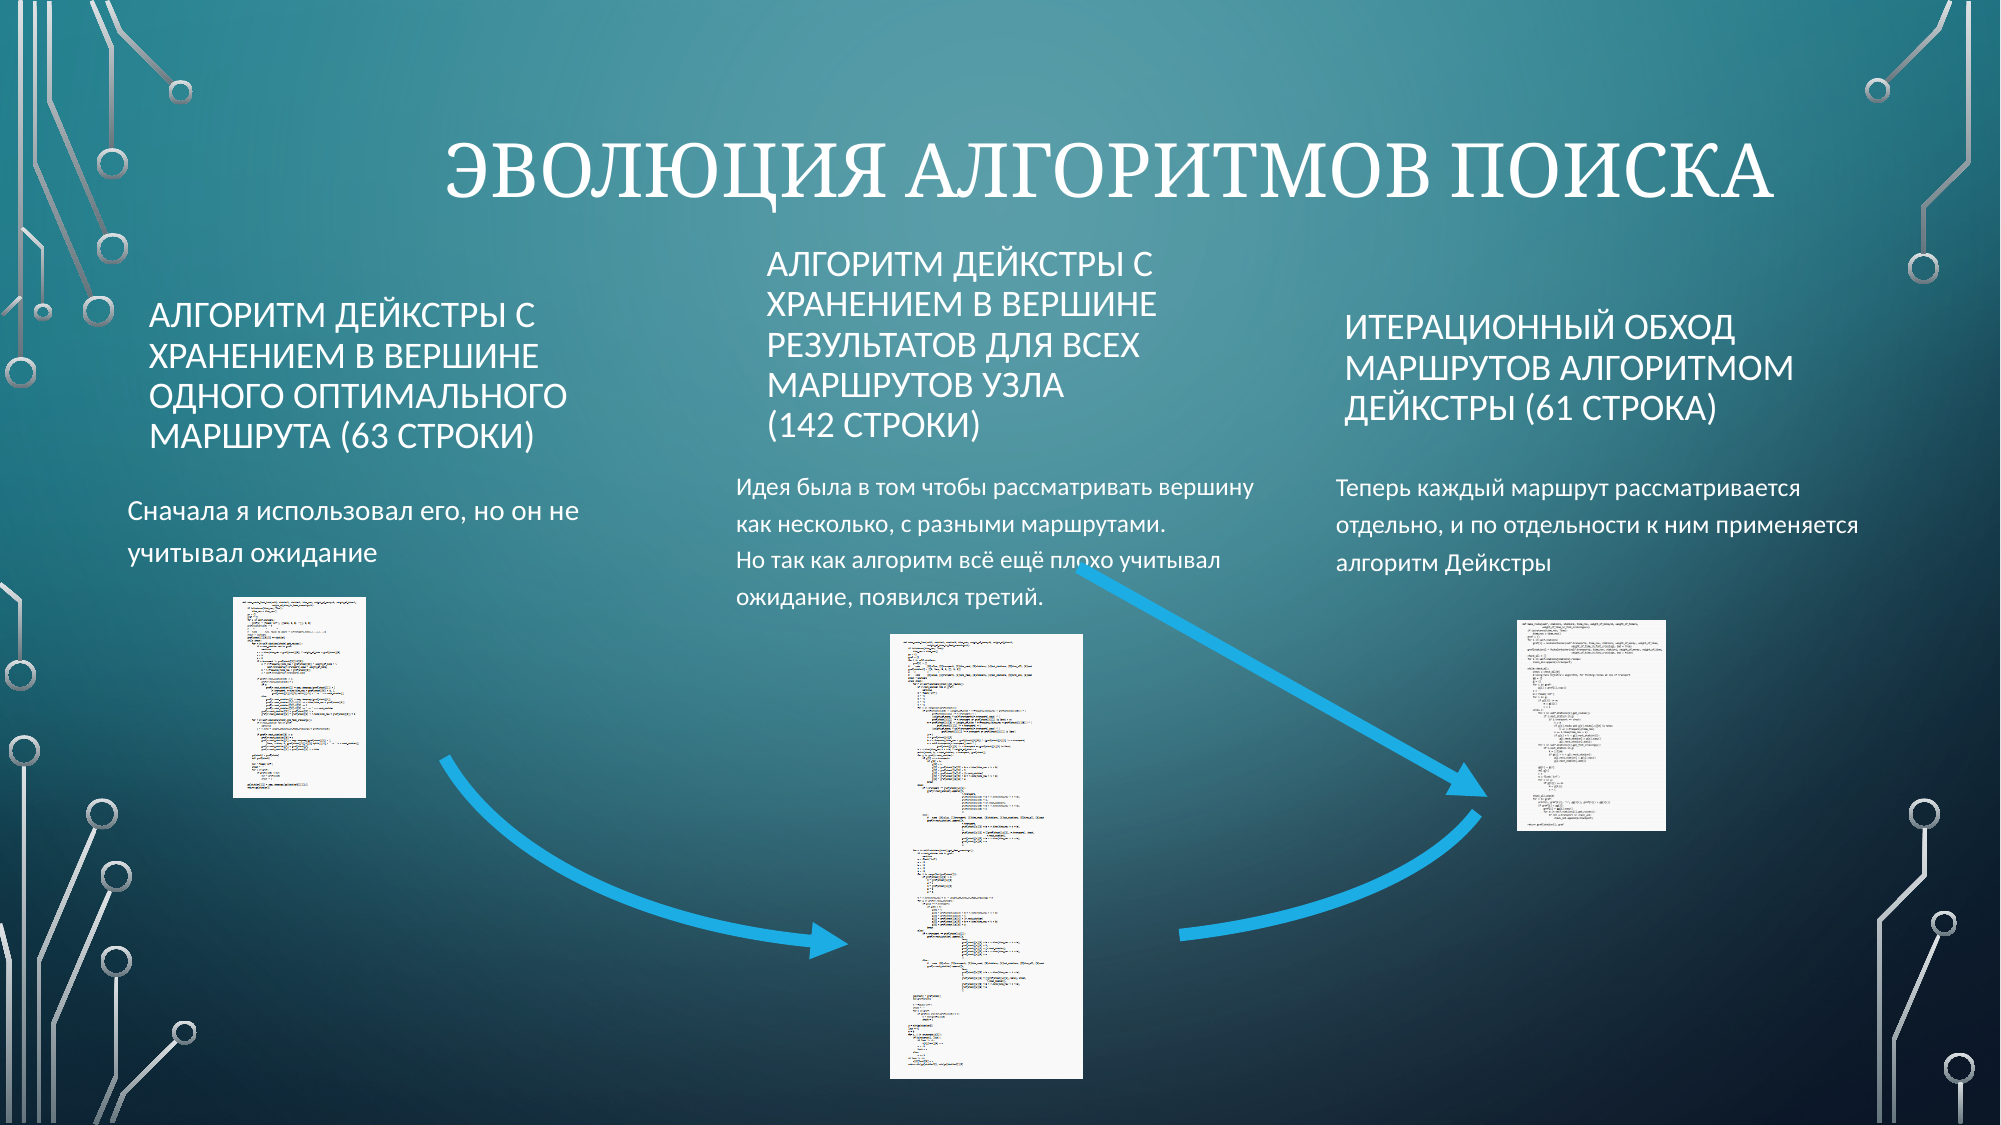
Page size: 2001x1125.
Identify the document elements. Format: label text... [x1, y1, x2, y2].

title Эволюция Алгоритмов поиска [429, 66, 1842, 281]
list Алгоритм Дейкстры с хранением в вершине одного оптимального маршрута (63 строки) [133, 257, 603, 465]
text_box [1083, 754, 1477, 936]
picture [1517, 620, 1666, 831]
picture [232, 597, 367, 799]
list Идея была в том чтобы рассматривать вершину как несколько, с разными маршрутами. Но так как алгоритм всё ещё плохо учитывал ожидание, появился третий. [721, 456, 1303, 621]
list Теперь каждый маршрут рассматривается отдельно, и по отдельности к ним применяется алгоритм Дейкстры [1320, 456, 1888, 584]
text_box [809, 940, 849, 945]
list Алгоритм Дейкстры с хранением в вершине результатов для всех маршрутов узла (142 строки) [751, 243, 1184, 454]
list Итерационный обход маршрутов Алгоритмом Дейкстры (61 строка) [1329, 301, 1854, 437]
picture [890, 634, 1083, 1079]
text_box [1476, 796, 1488, 814]
list Сначала я использовал его, но он не учитывал ожидание [112, 476, 680, 584]
text_box [443, 675, 890, 942]
